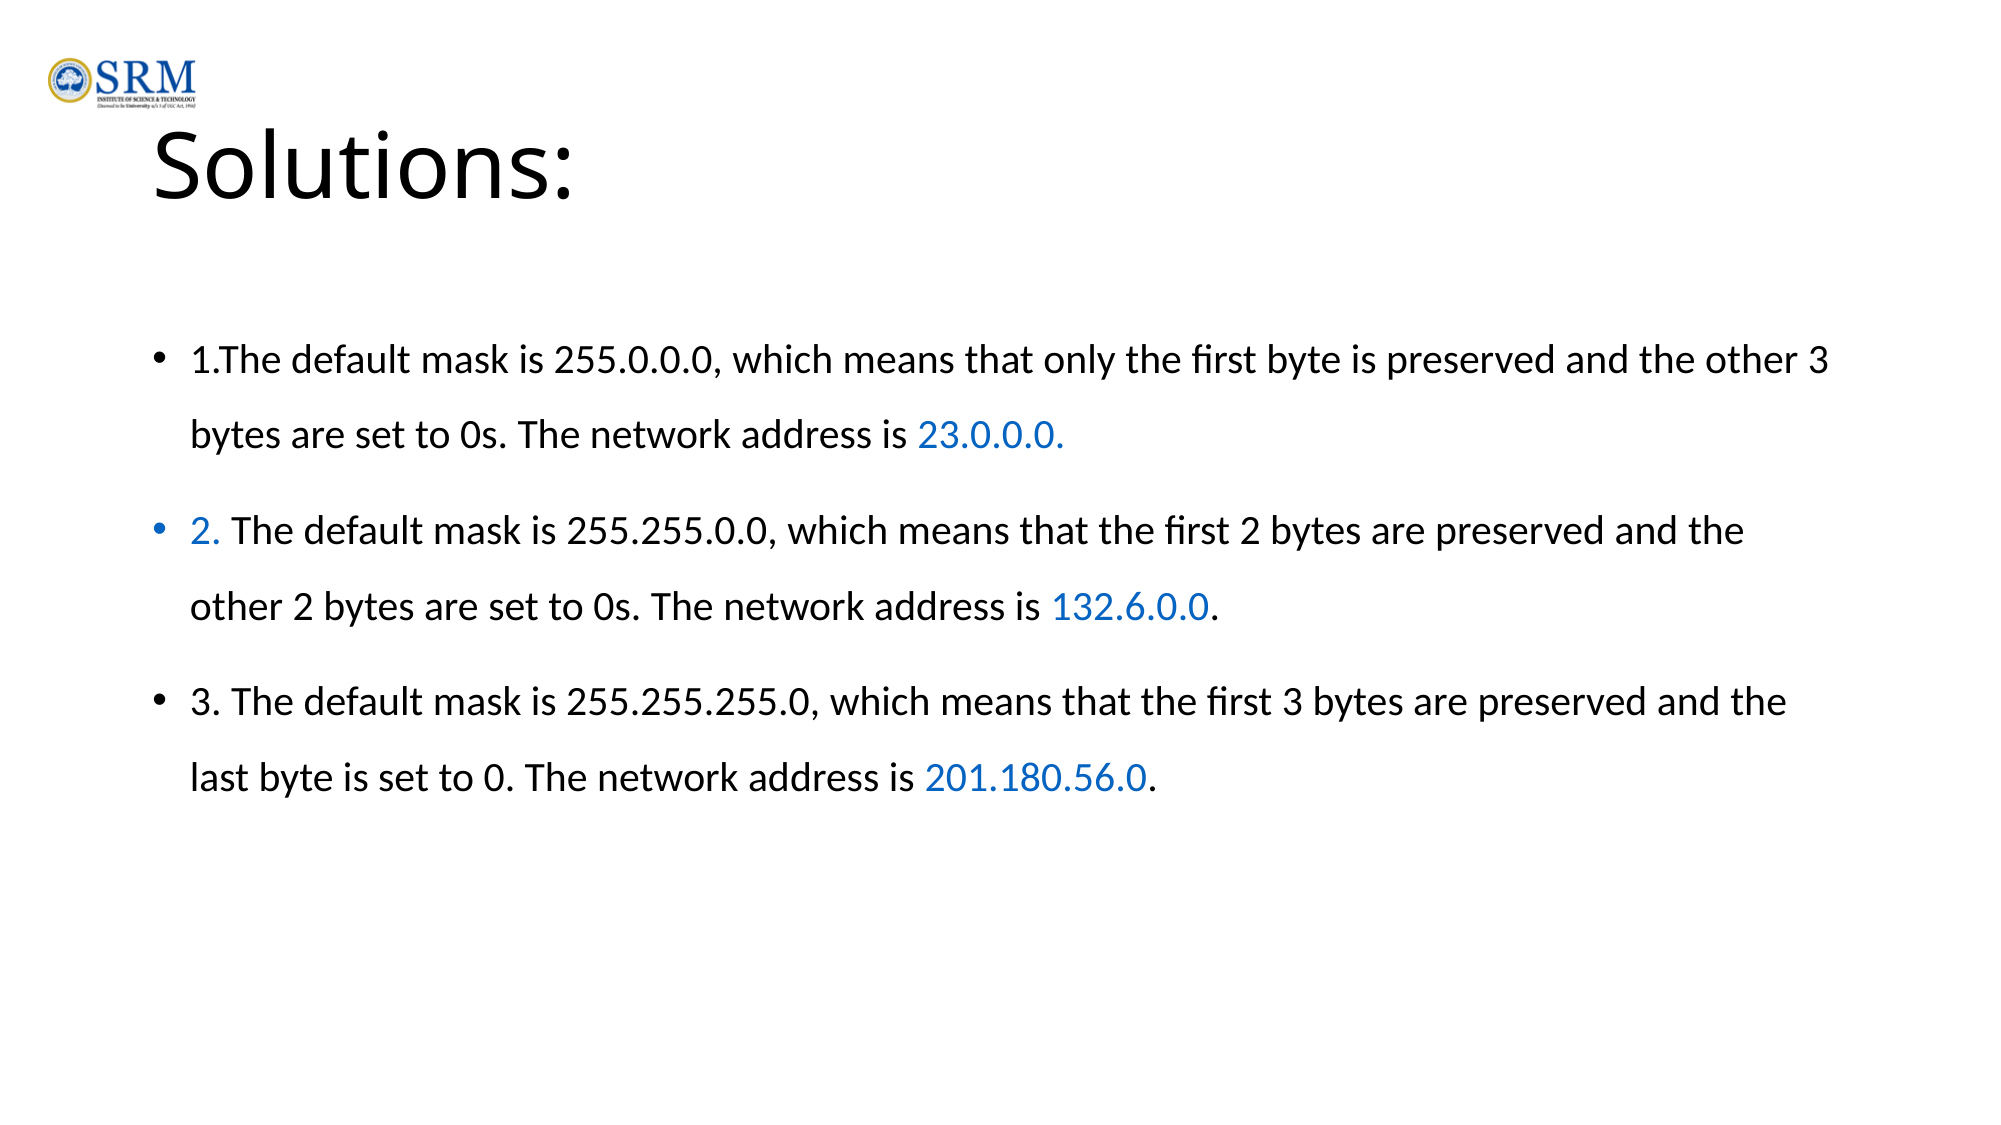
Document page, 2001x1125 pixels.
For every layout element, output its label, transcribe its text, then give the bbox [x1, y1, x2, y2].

title Solutions: [137, 59, 1863, 278]
list 1.The default mask is 255.0.0.0, which means that only the first byte is preserved and the other 3 bytes are set to 0s. The network address is 23.0.0.0. 2. The default mask is 255.255.0.0, which means that the first 2 bytes are preserved and the other 2 bytes are set to 0s. The network address is 132.6.0.0. 3. The default mask is 255.255.255.0, which means that the first 3 bytes are preserved and the last byte is set to 0. The network address is 201.180.56.0. [137, 299, 1863, 1014]
picture [45, 40, 199, 127]
